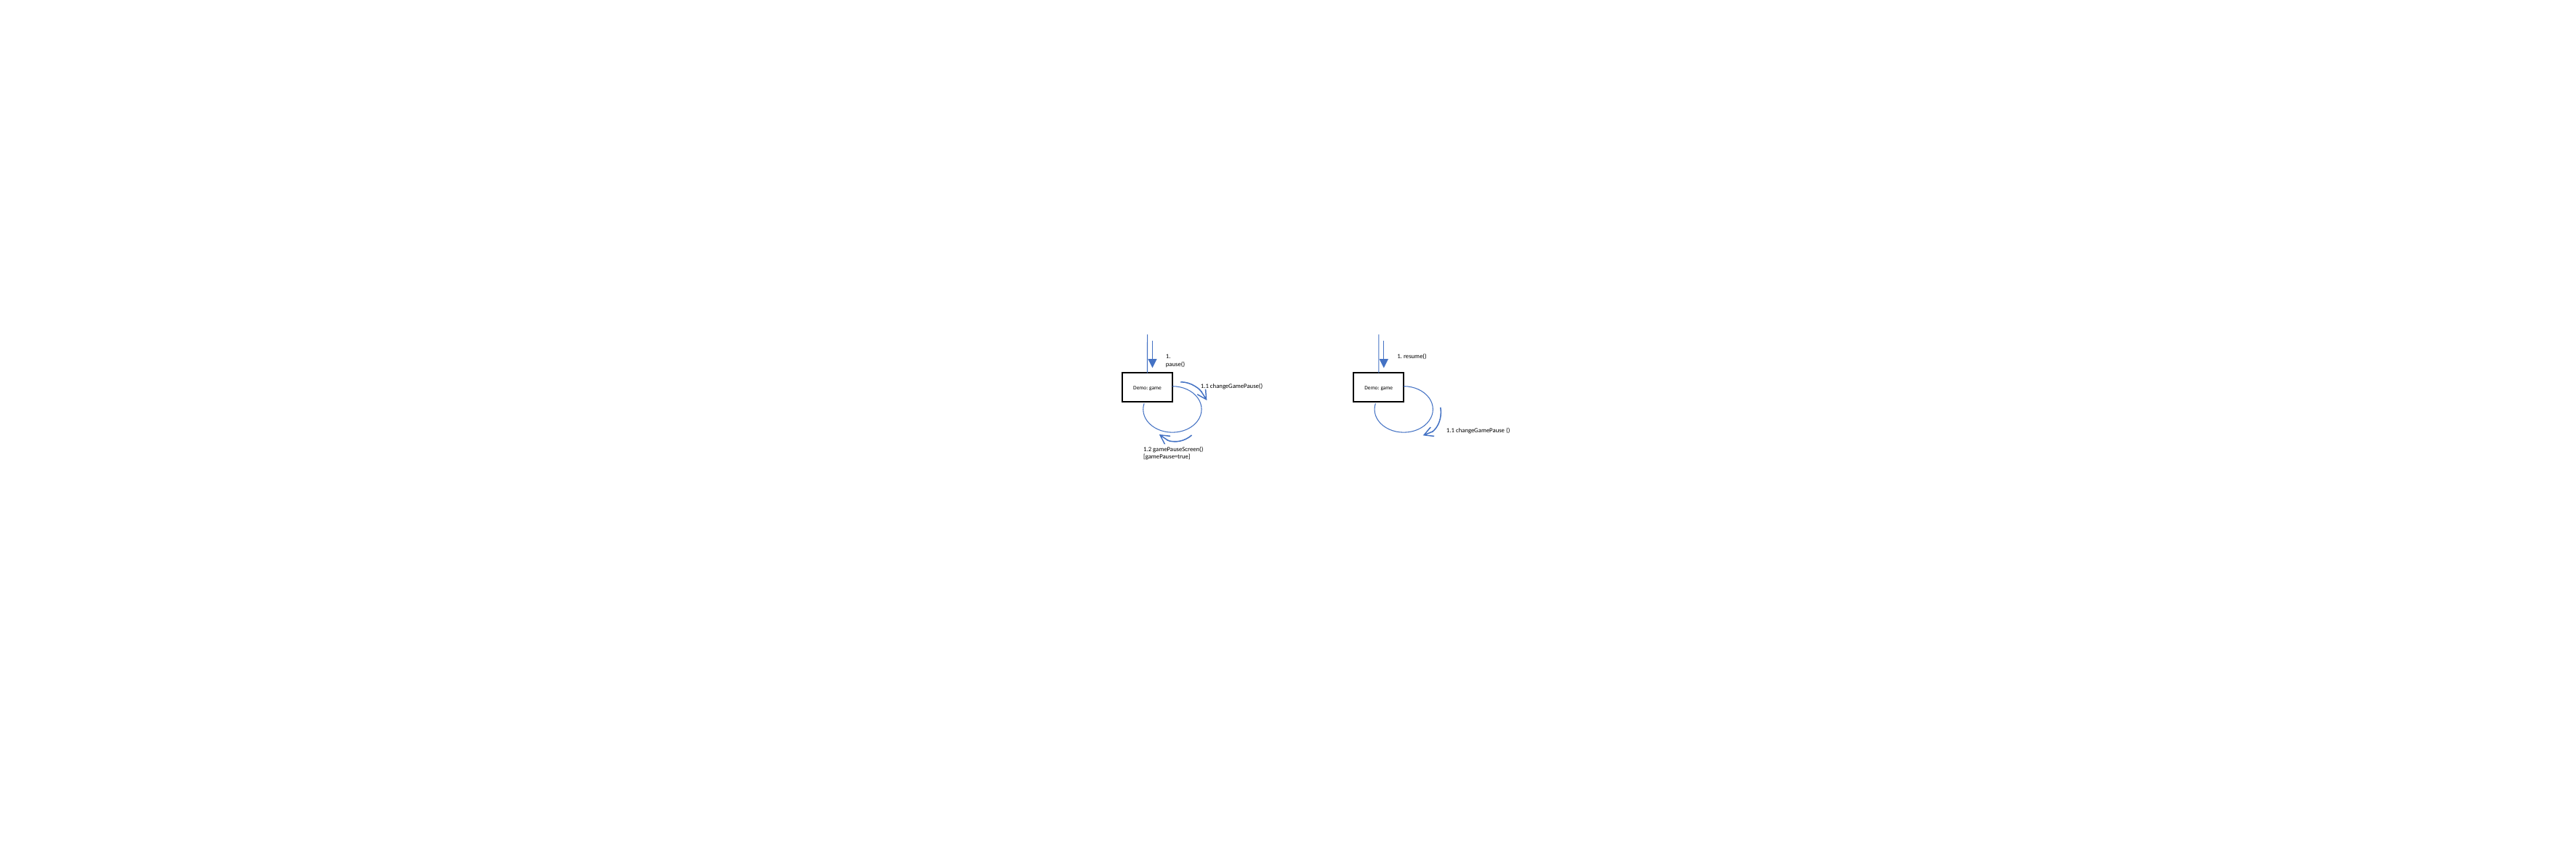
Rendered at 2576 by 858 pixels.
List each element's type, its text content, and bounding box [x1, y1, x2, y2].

text_box 1. pause() [1155, 347, 1200, 373]
text_box [1374, 386, 1433, 433]
text_box [1159, 417, 1192, 445]
text_box Demo: game [1122, 372, 1173, 402]
text_box [1143, 386, 1202, 432]
text_box [1422, 407, 1441, 437]
text_box 1.2 gamePauseScreen() [gamePause=true] [1132, 440, 1287, 474]
text_box 1.1 changeGamePause() [1190, 376, 1345, 410]
text_box Demo: game [1353, 372, 1404, 402]
text_box [1180, 381, 1190, 415]
text_box 1.1 changeGamePause () [1436, 413, 1596, 448]
text_box 1. resume() [1386, 347, 1440, 365]
